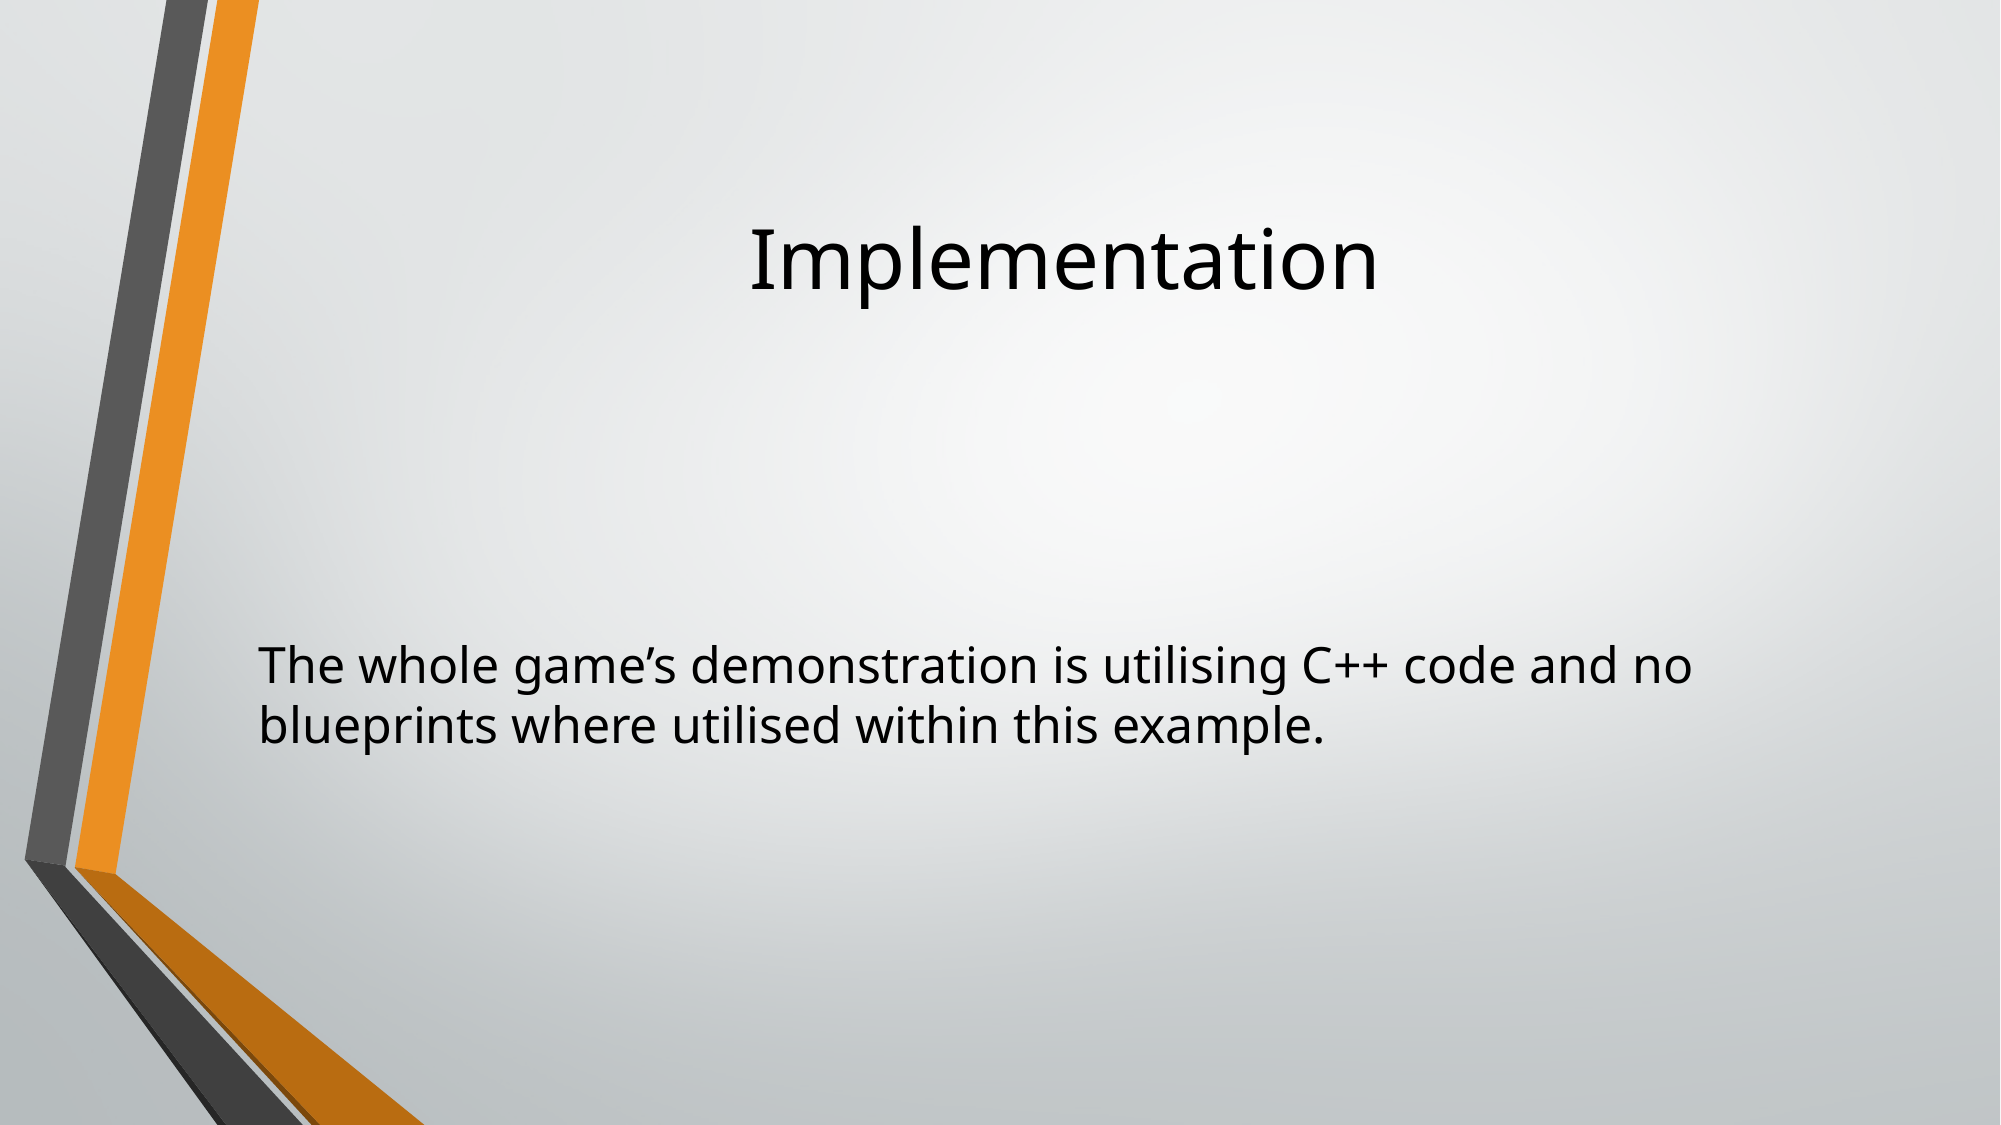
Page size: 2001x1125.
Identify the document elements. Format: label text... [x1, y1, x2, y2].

title Implementation [243, 112, 1887, 400]
list The whole game’s demonstration is utilising C++ code and no blueprints where utilised within this example. [243, 437, 1887, 950]
